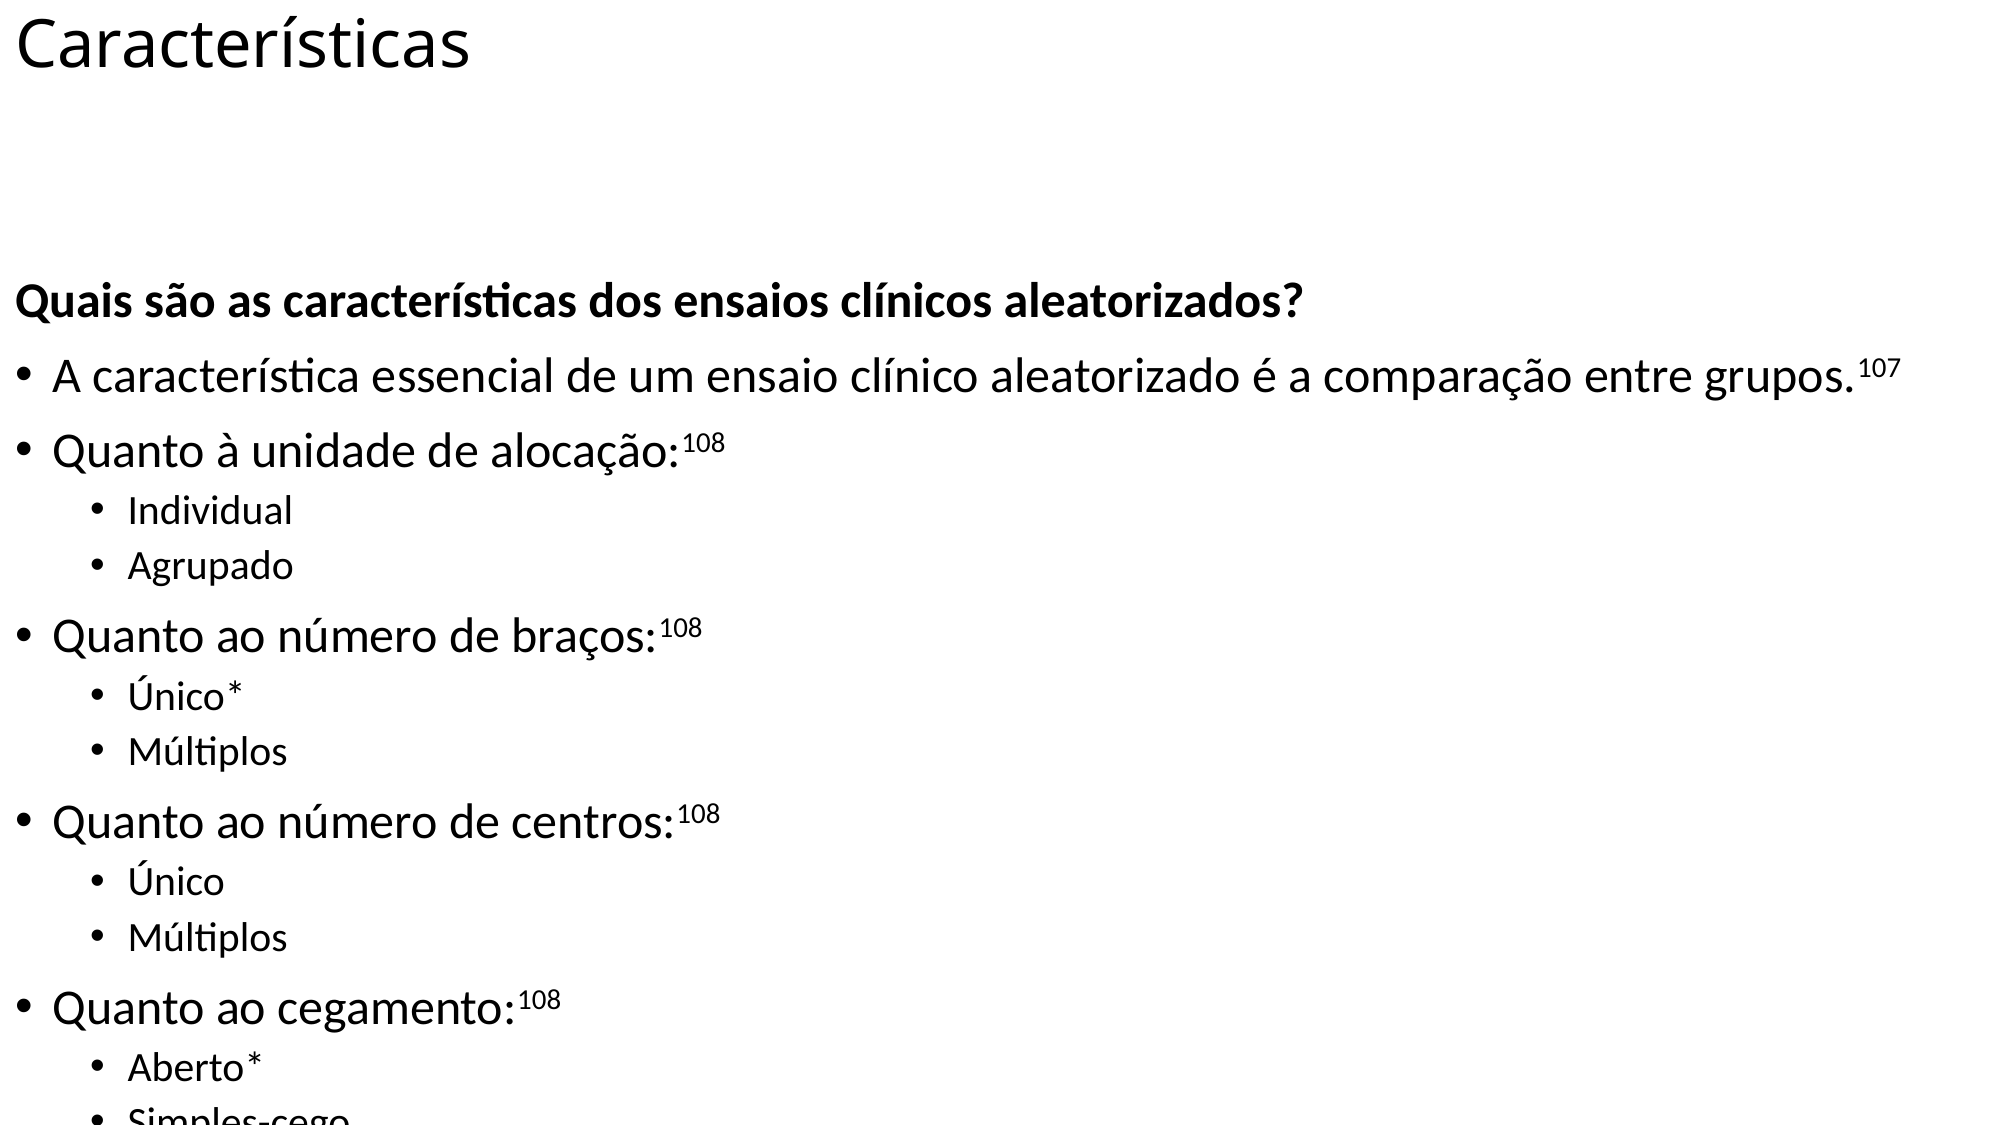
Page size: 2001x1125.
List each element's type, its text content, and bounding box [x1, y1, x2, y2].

title Características [0, 2, 1725, 112]
list Quais são as características dos ensaios clínicos aleatorizados? A característica essencial de um ensaio clínico aleatorizado é a comparação entre grupos.107 Quanto à unidade de alocação:108 Individual Agrupado Quanto ao número de braços:108 Único* Múltiplos Quanto ao número de centros:108 Único Múltiplos Quanto ao cegamento:108 Aberto* Simples-cego Duplo-cego Tripo-cego Quádruplo-cego Quanto à alocação:108 Sem sorteio Estratificada (centro apenas) Estratificada Minimizada Estratificada e minimizada [0, 144, 2000, 993]
